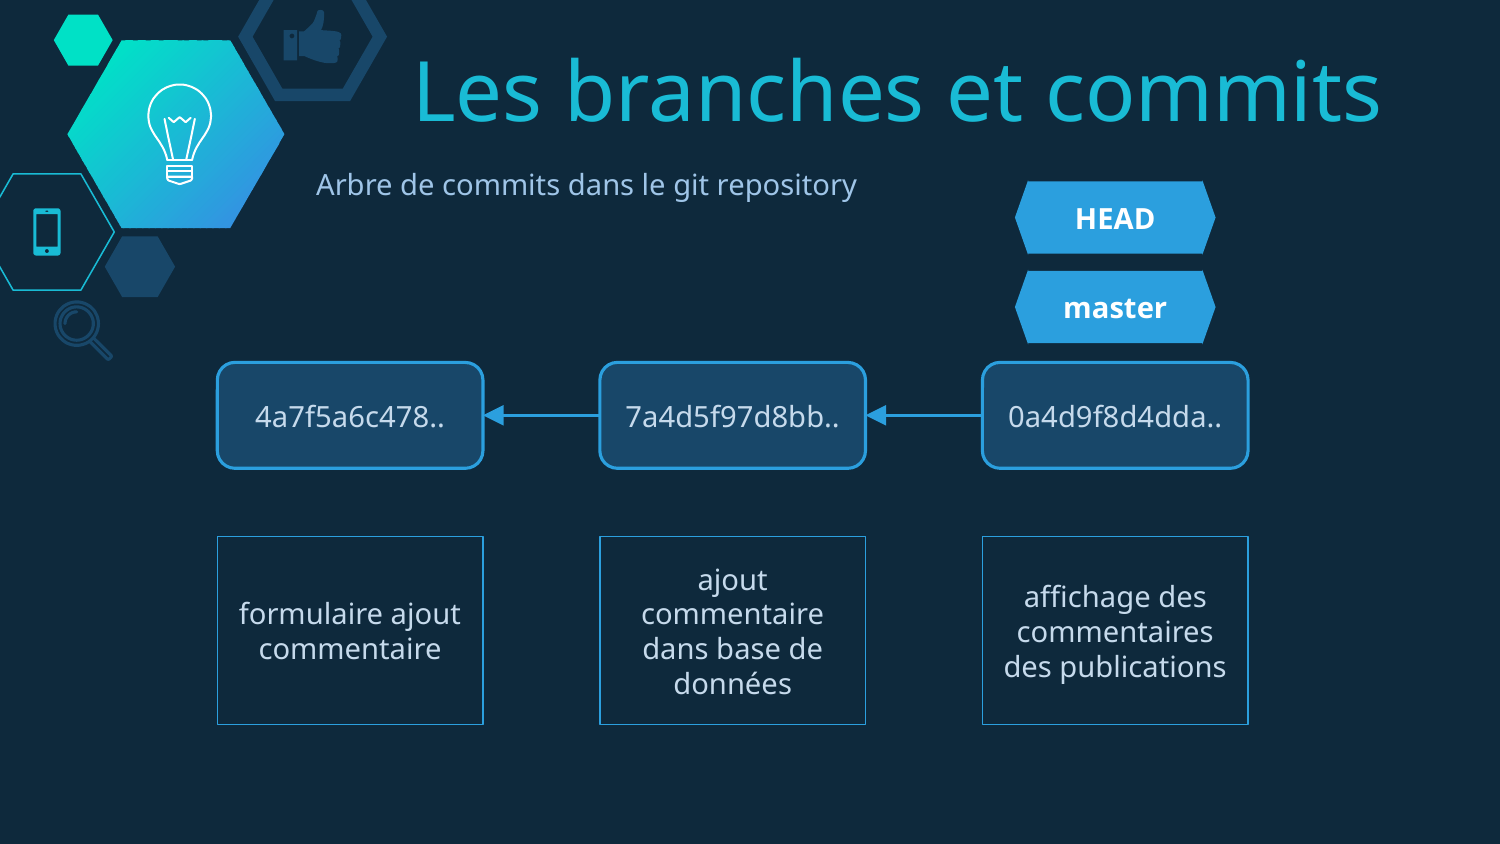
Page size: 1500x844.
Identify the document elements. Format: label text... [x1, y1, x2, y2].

text_box 7a4d5f97d8bb.. [599, 362, 866, 469]
text_box master [1014, 269, 1216, 345]
text_box ajout commentaire dans base de données [599, 536, 866, 725]
text_box 0a4d9f8d4dda.. [982, 362, 1249, 469]
text_box 4a7f5a6c478.. [217, 362, 483, 469]
title Les branches et commits [397, 47, 1490, 154]
text_box affichage des commentaires des publications [982, 536, 1249, 725]
text_box HEAD [1014, 180, 1216, 256]
text_box formulaire ajout commentaire [217, 536, 483, 725]
text_box Arbre de commits dans le git repository [301, 151, 1177, 227]
